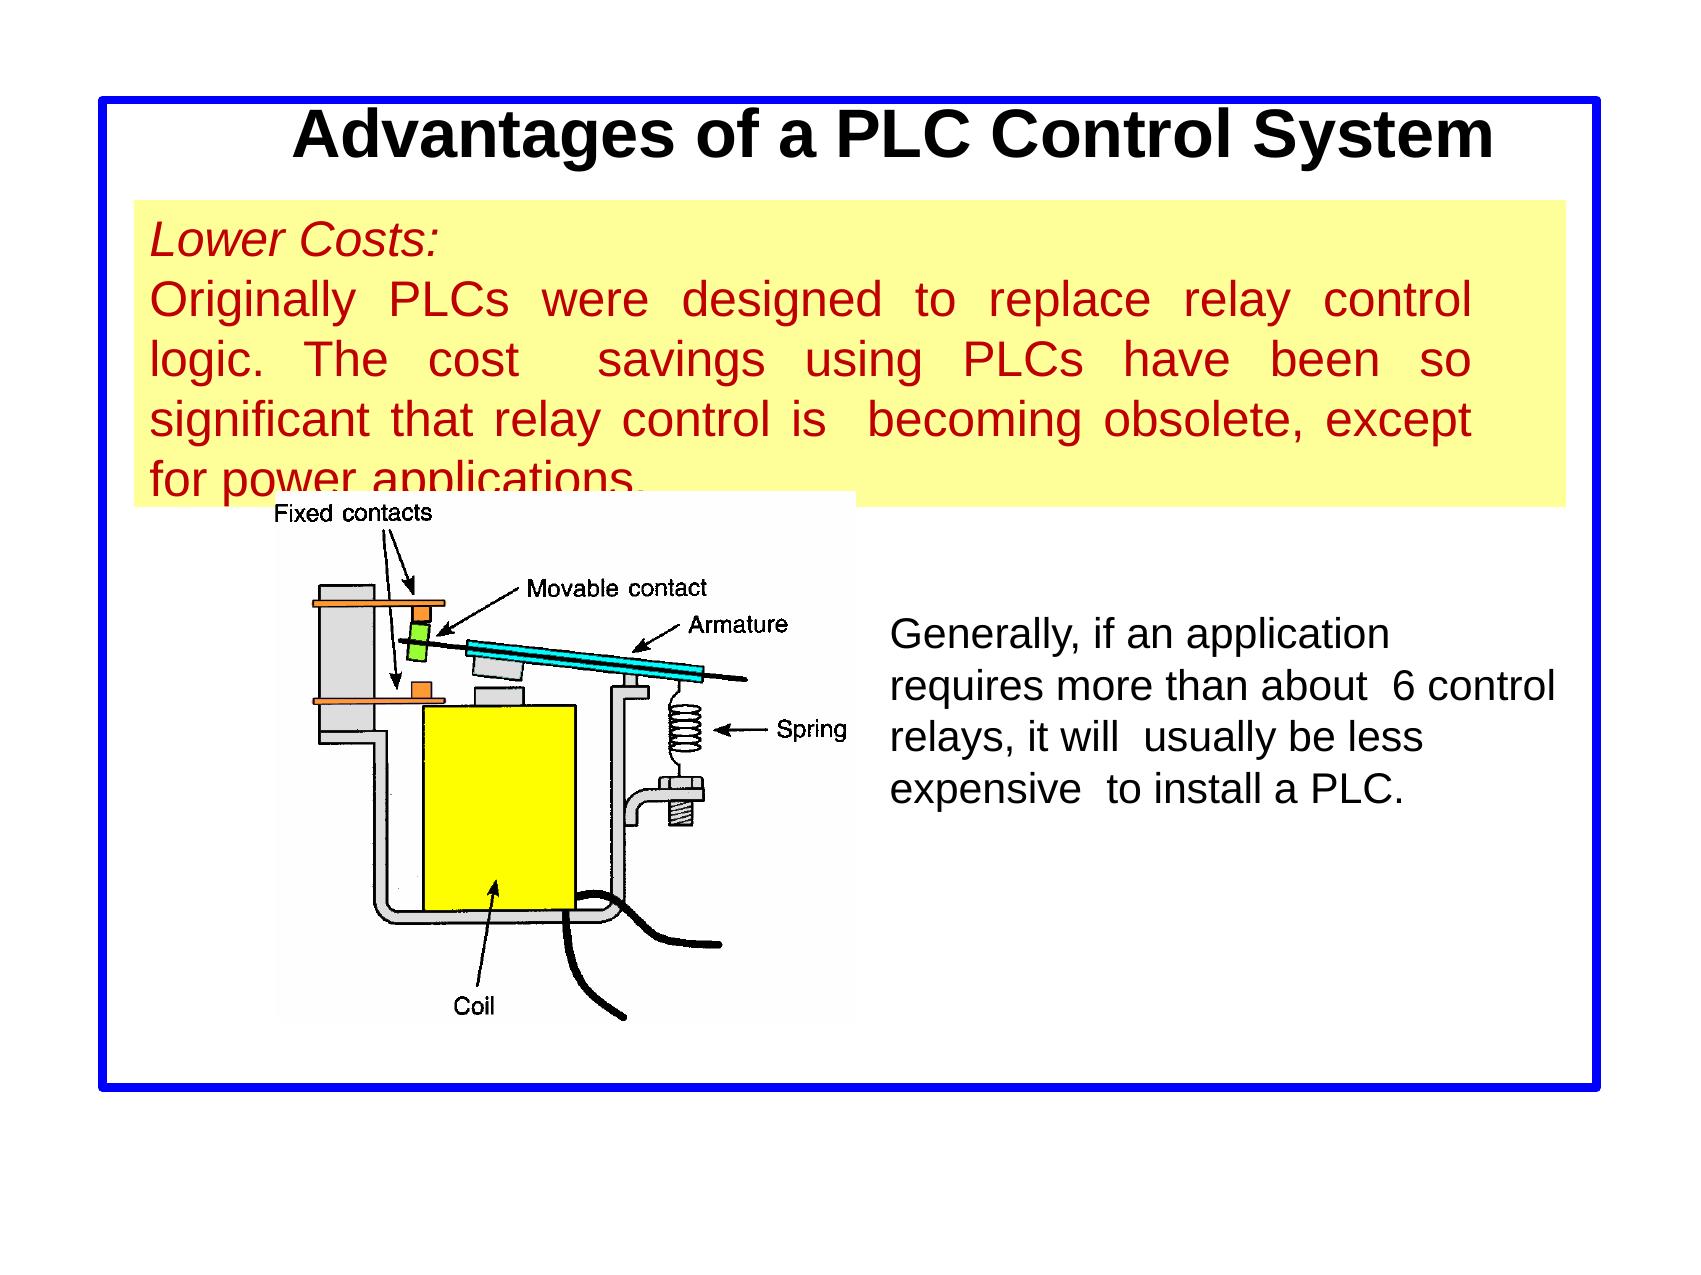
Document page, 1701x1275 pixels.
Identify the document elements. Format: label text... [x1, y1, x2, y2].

title Advantages of a PLC Control System [288, 87, 1506, 199]
text_box Generally, if an application requires more than about 6 control relays, it will usually be less expensive to install a PLC. [887, 603, 1566, 812]
text_box [275, 491, 857, 1022]
text_box Lower Costs: Originally PLCs were designed to replace relay control logic. The cost savings using PLCs have been so significant that relay control is becoming obsolete, except for power applications. [133, 199, 1567, 507]
